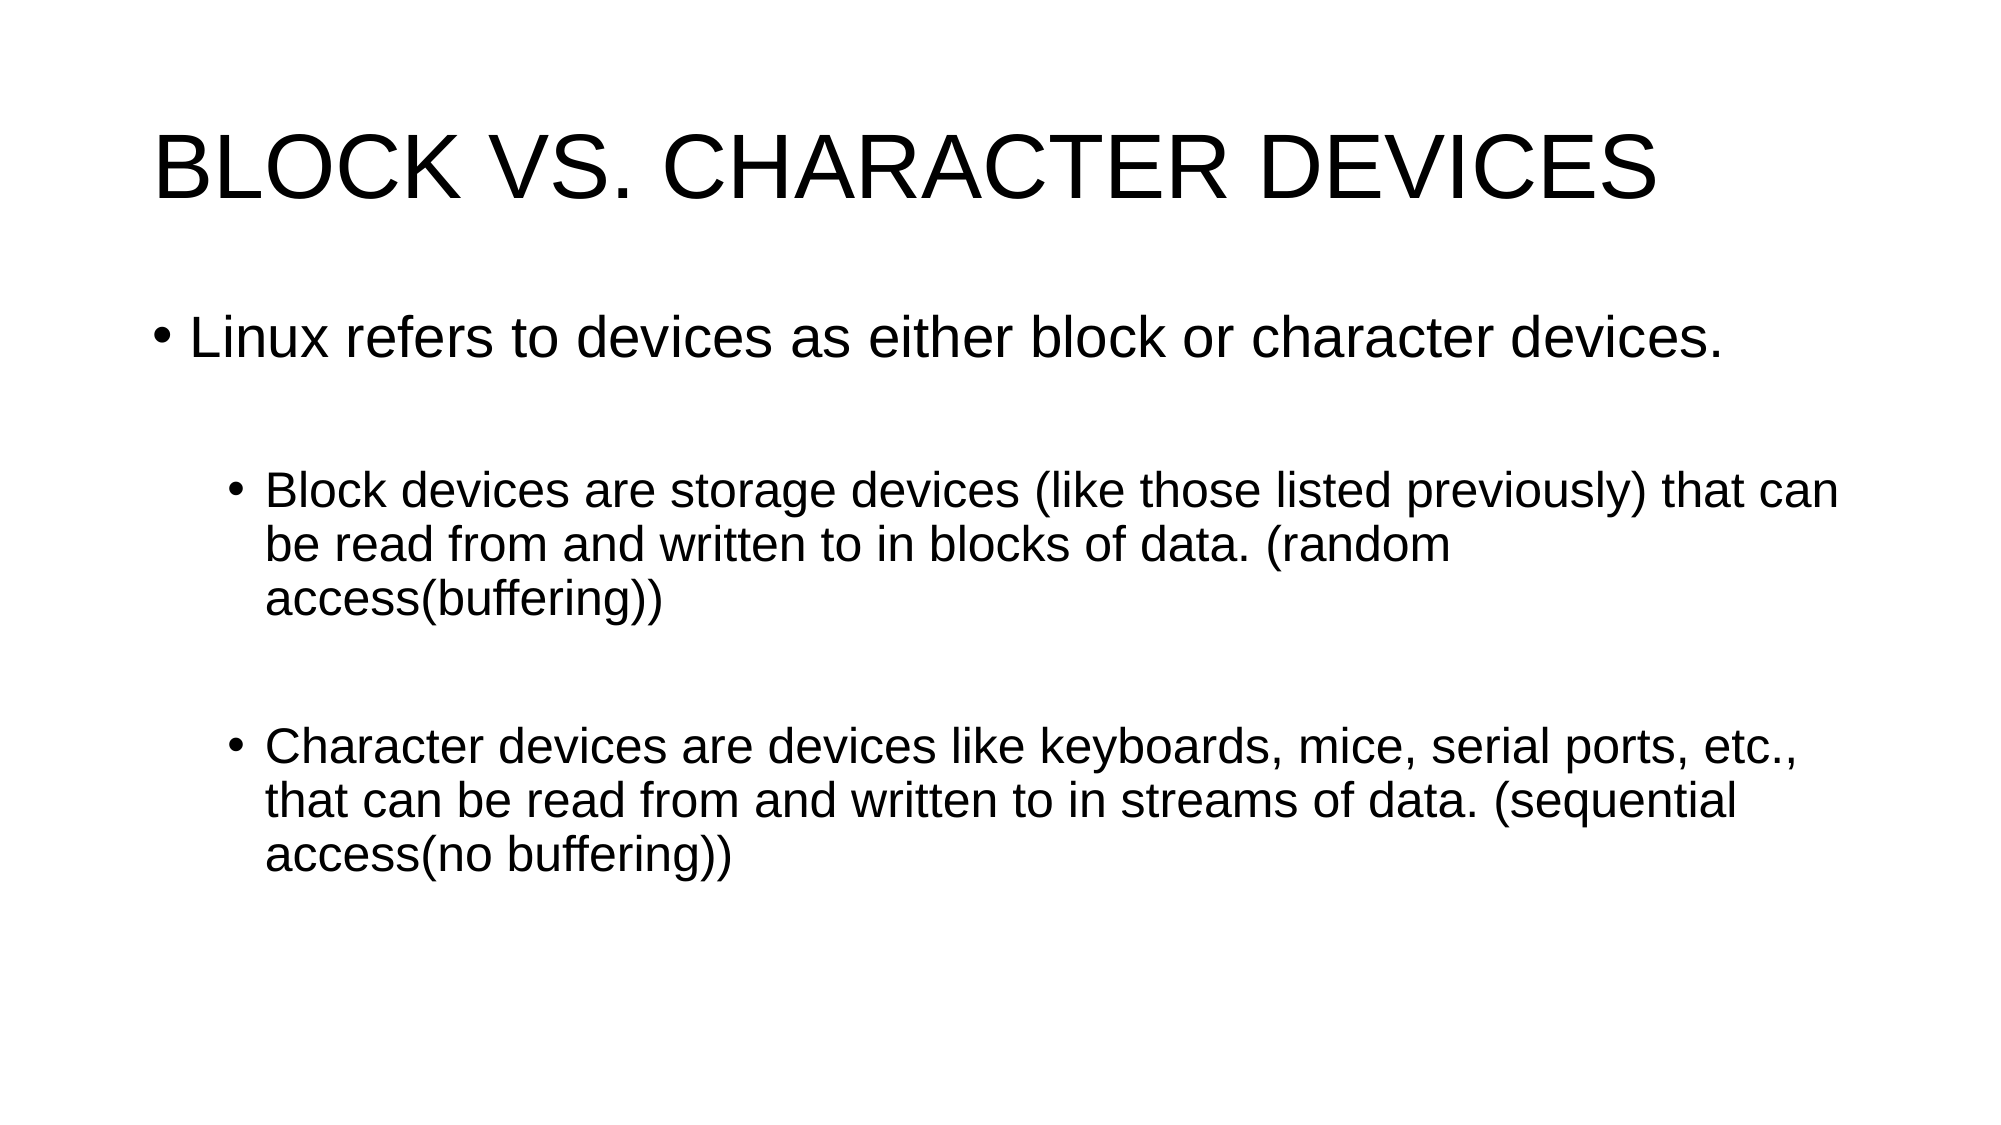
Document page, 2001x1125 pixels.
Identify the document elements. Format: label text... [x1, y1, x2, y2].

title BLOCK VS. CHARACTER DEVICES [137, 59, 1863, 278]
list Linux refers to devices as either block or character devices. Block devices are storage devices (like those listed previously) that can be read from and written to in blocks of data. (random access(buffering)) Character devices are devices like keyboards, mice, serial ports, etc., that can be read from and written to in streams of data. (sequential access(no buffering)) [137, 299, 1863, 1014]
